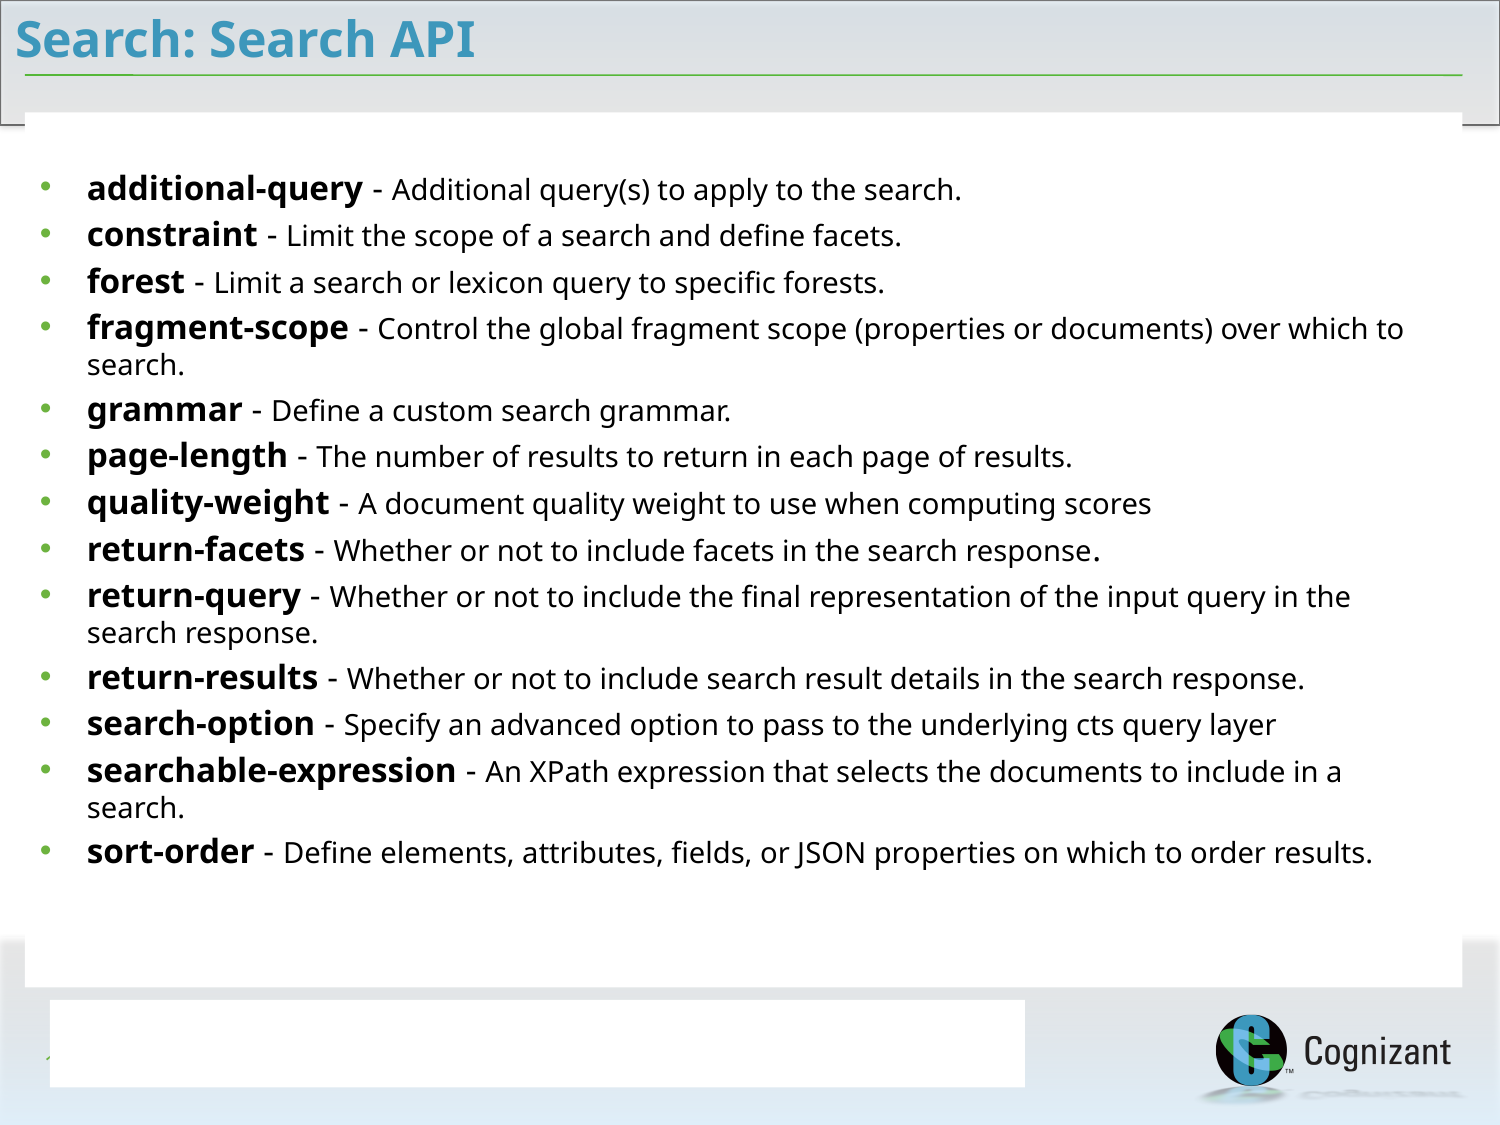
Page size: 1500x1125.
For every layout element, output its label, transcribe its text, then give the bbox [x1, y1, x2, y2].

text_box [49, 999, 1025, 1088]
text_box [71, 988, 1413, 1070]
title Search: Search API [0, 0, 1451, 113]
slide_number 9 [12, 1037, 88, 1113]
text_box additional-query - Additional query(s) to apply to the search. constraint - Limit the scope of a search and define facets. forest - Limit a search or lexicon query to specific forests. fragment-scope - Control the global fragment scope (properties or documents) over which to search. grammar - Define a custom search grammar. page-length - The number of results to return in each page of results. quality-weight - A document quality weight to use when computing scores return-facets - Whether or not to include facets in the search response. return-query - Whether or not to include the final representation of the input query in the search response. return-results - Whether or not to include search result details in the search response. search-option - Specify an advanced option to pass to the underlying cts query layer searchable-expression - An XPath expression that selects the documents to include in a search. sort-order - Define elements, attributes, fields, or JSON properties on which to order results. [24, 112, 1463, 988]
picture [1165, 1006, 1488, 1125]
